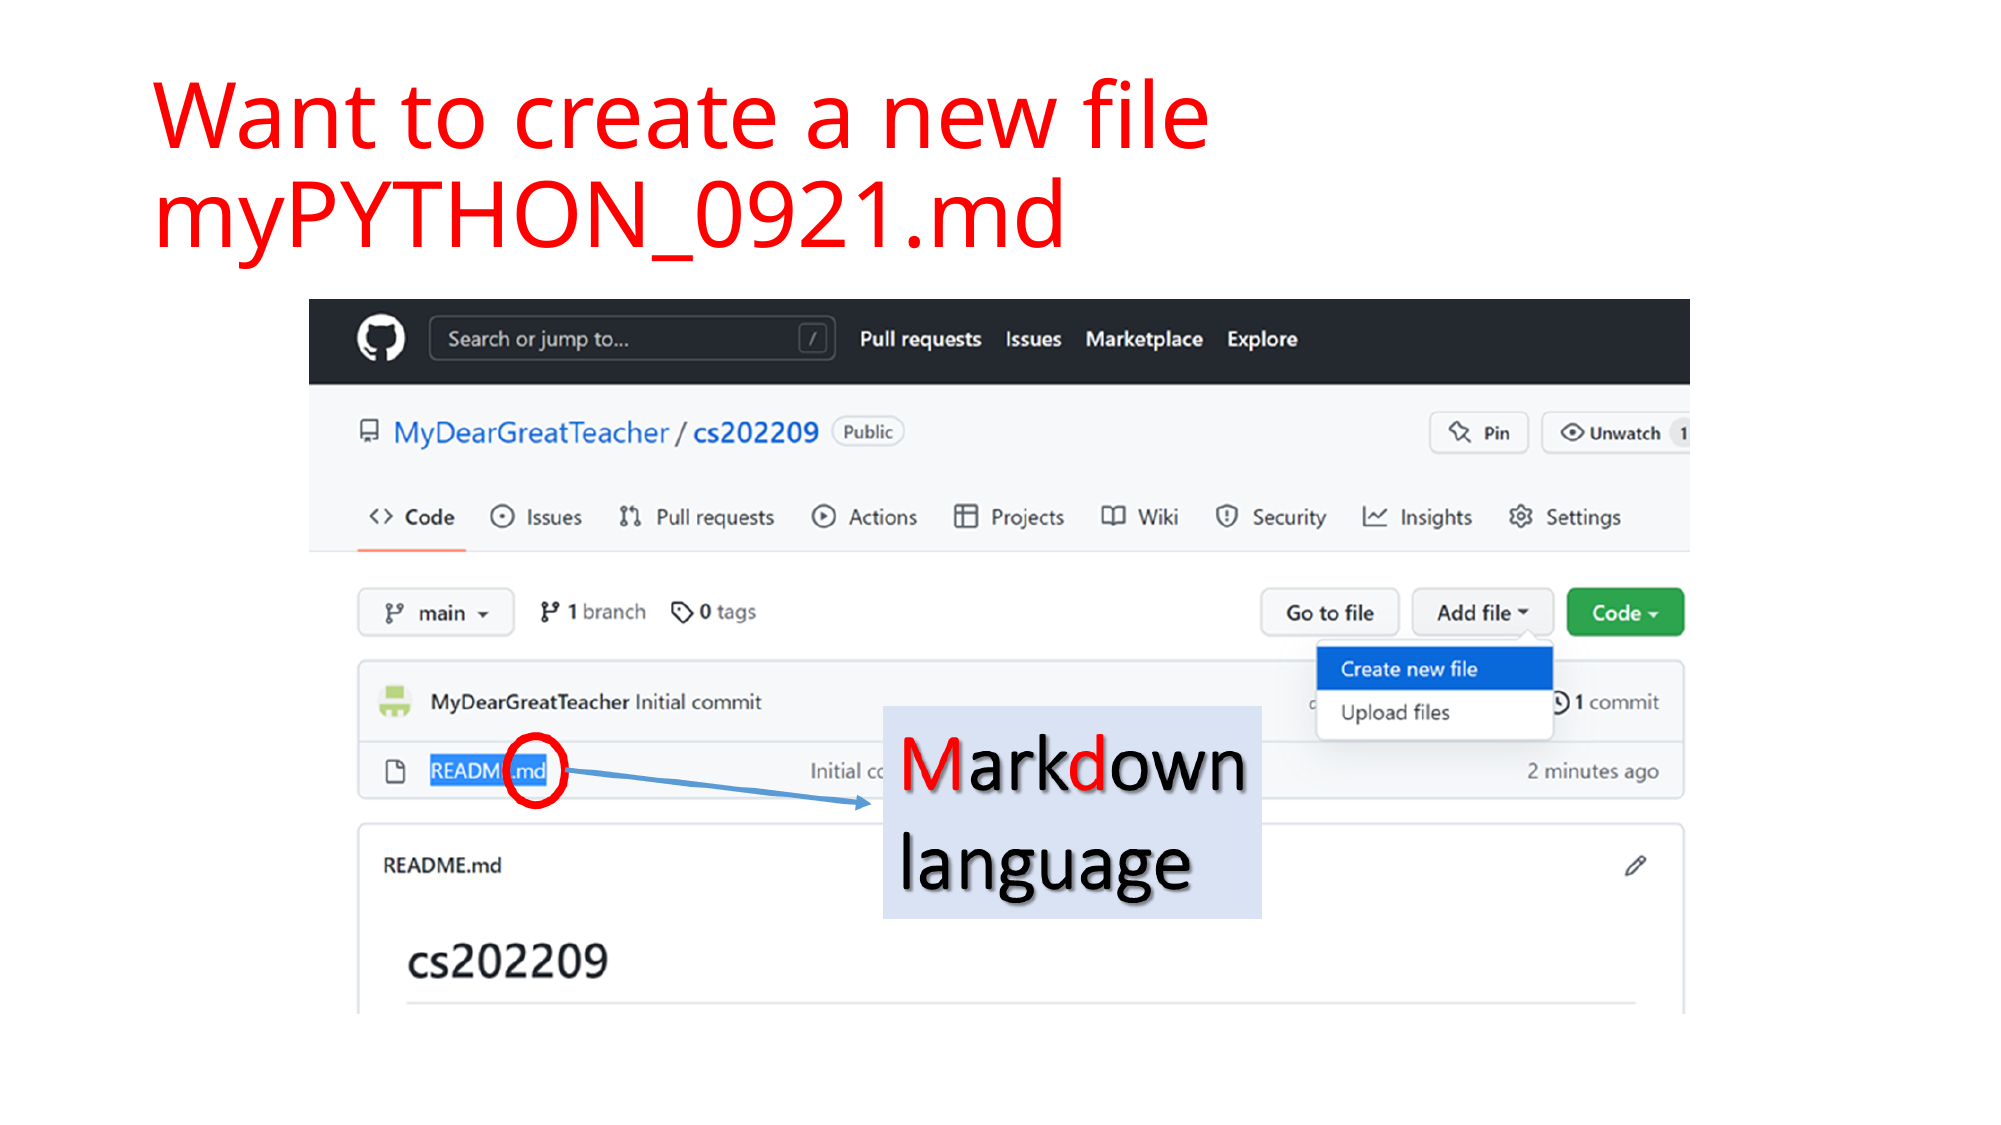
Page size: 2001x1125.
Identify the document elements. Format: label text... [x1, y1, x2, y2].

title Want to create a new file myPYTHON_0921.md [137, 59, 1863, 278]
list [309, 299, 1690, 1014]
